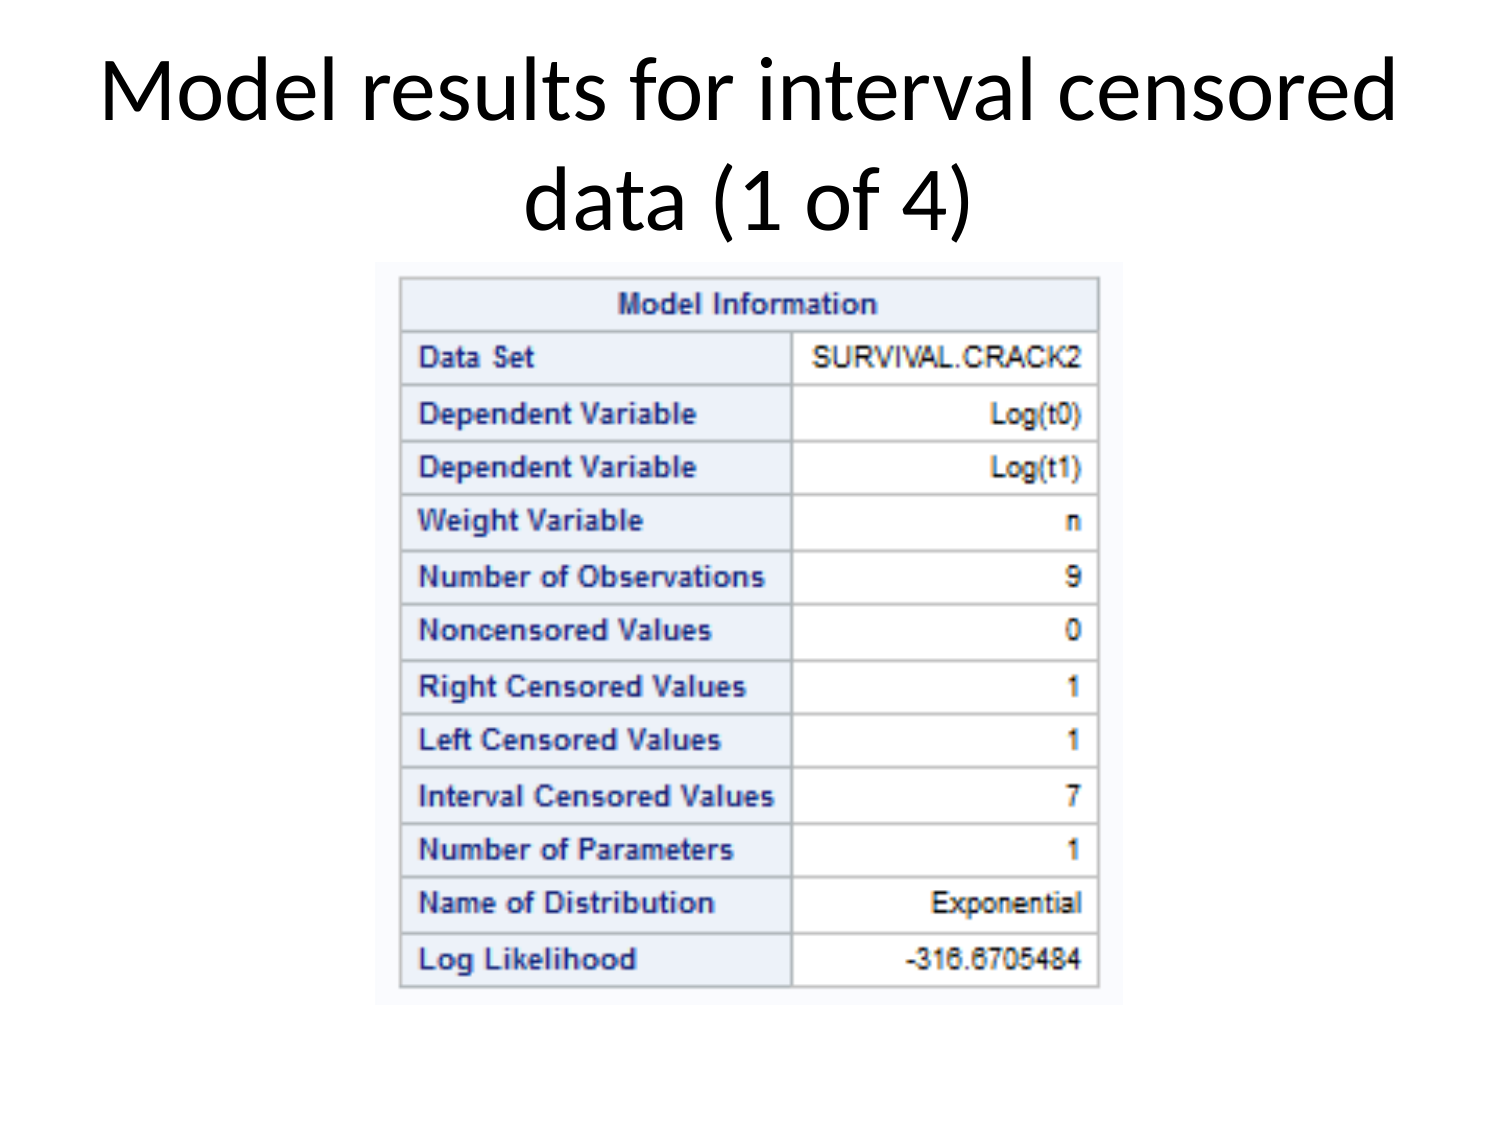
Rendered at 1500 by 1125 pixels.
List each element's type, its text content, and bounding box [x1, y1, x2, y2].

picture [374, 262, 1124, 1005]
title Model results for interval censored data (1 of 4) [75, 45, 1425, 233]
